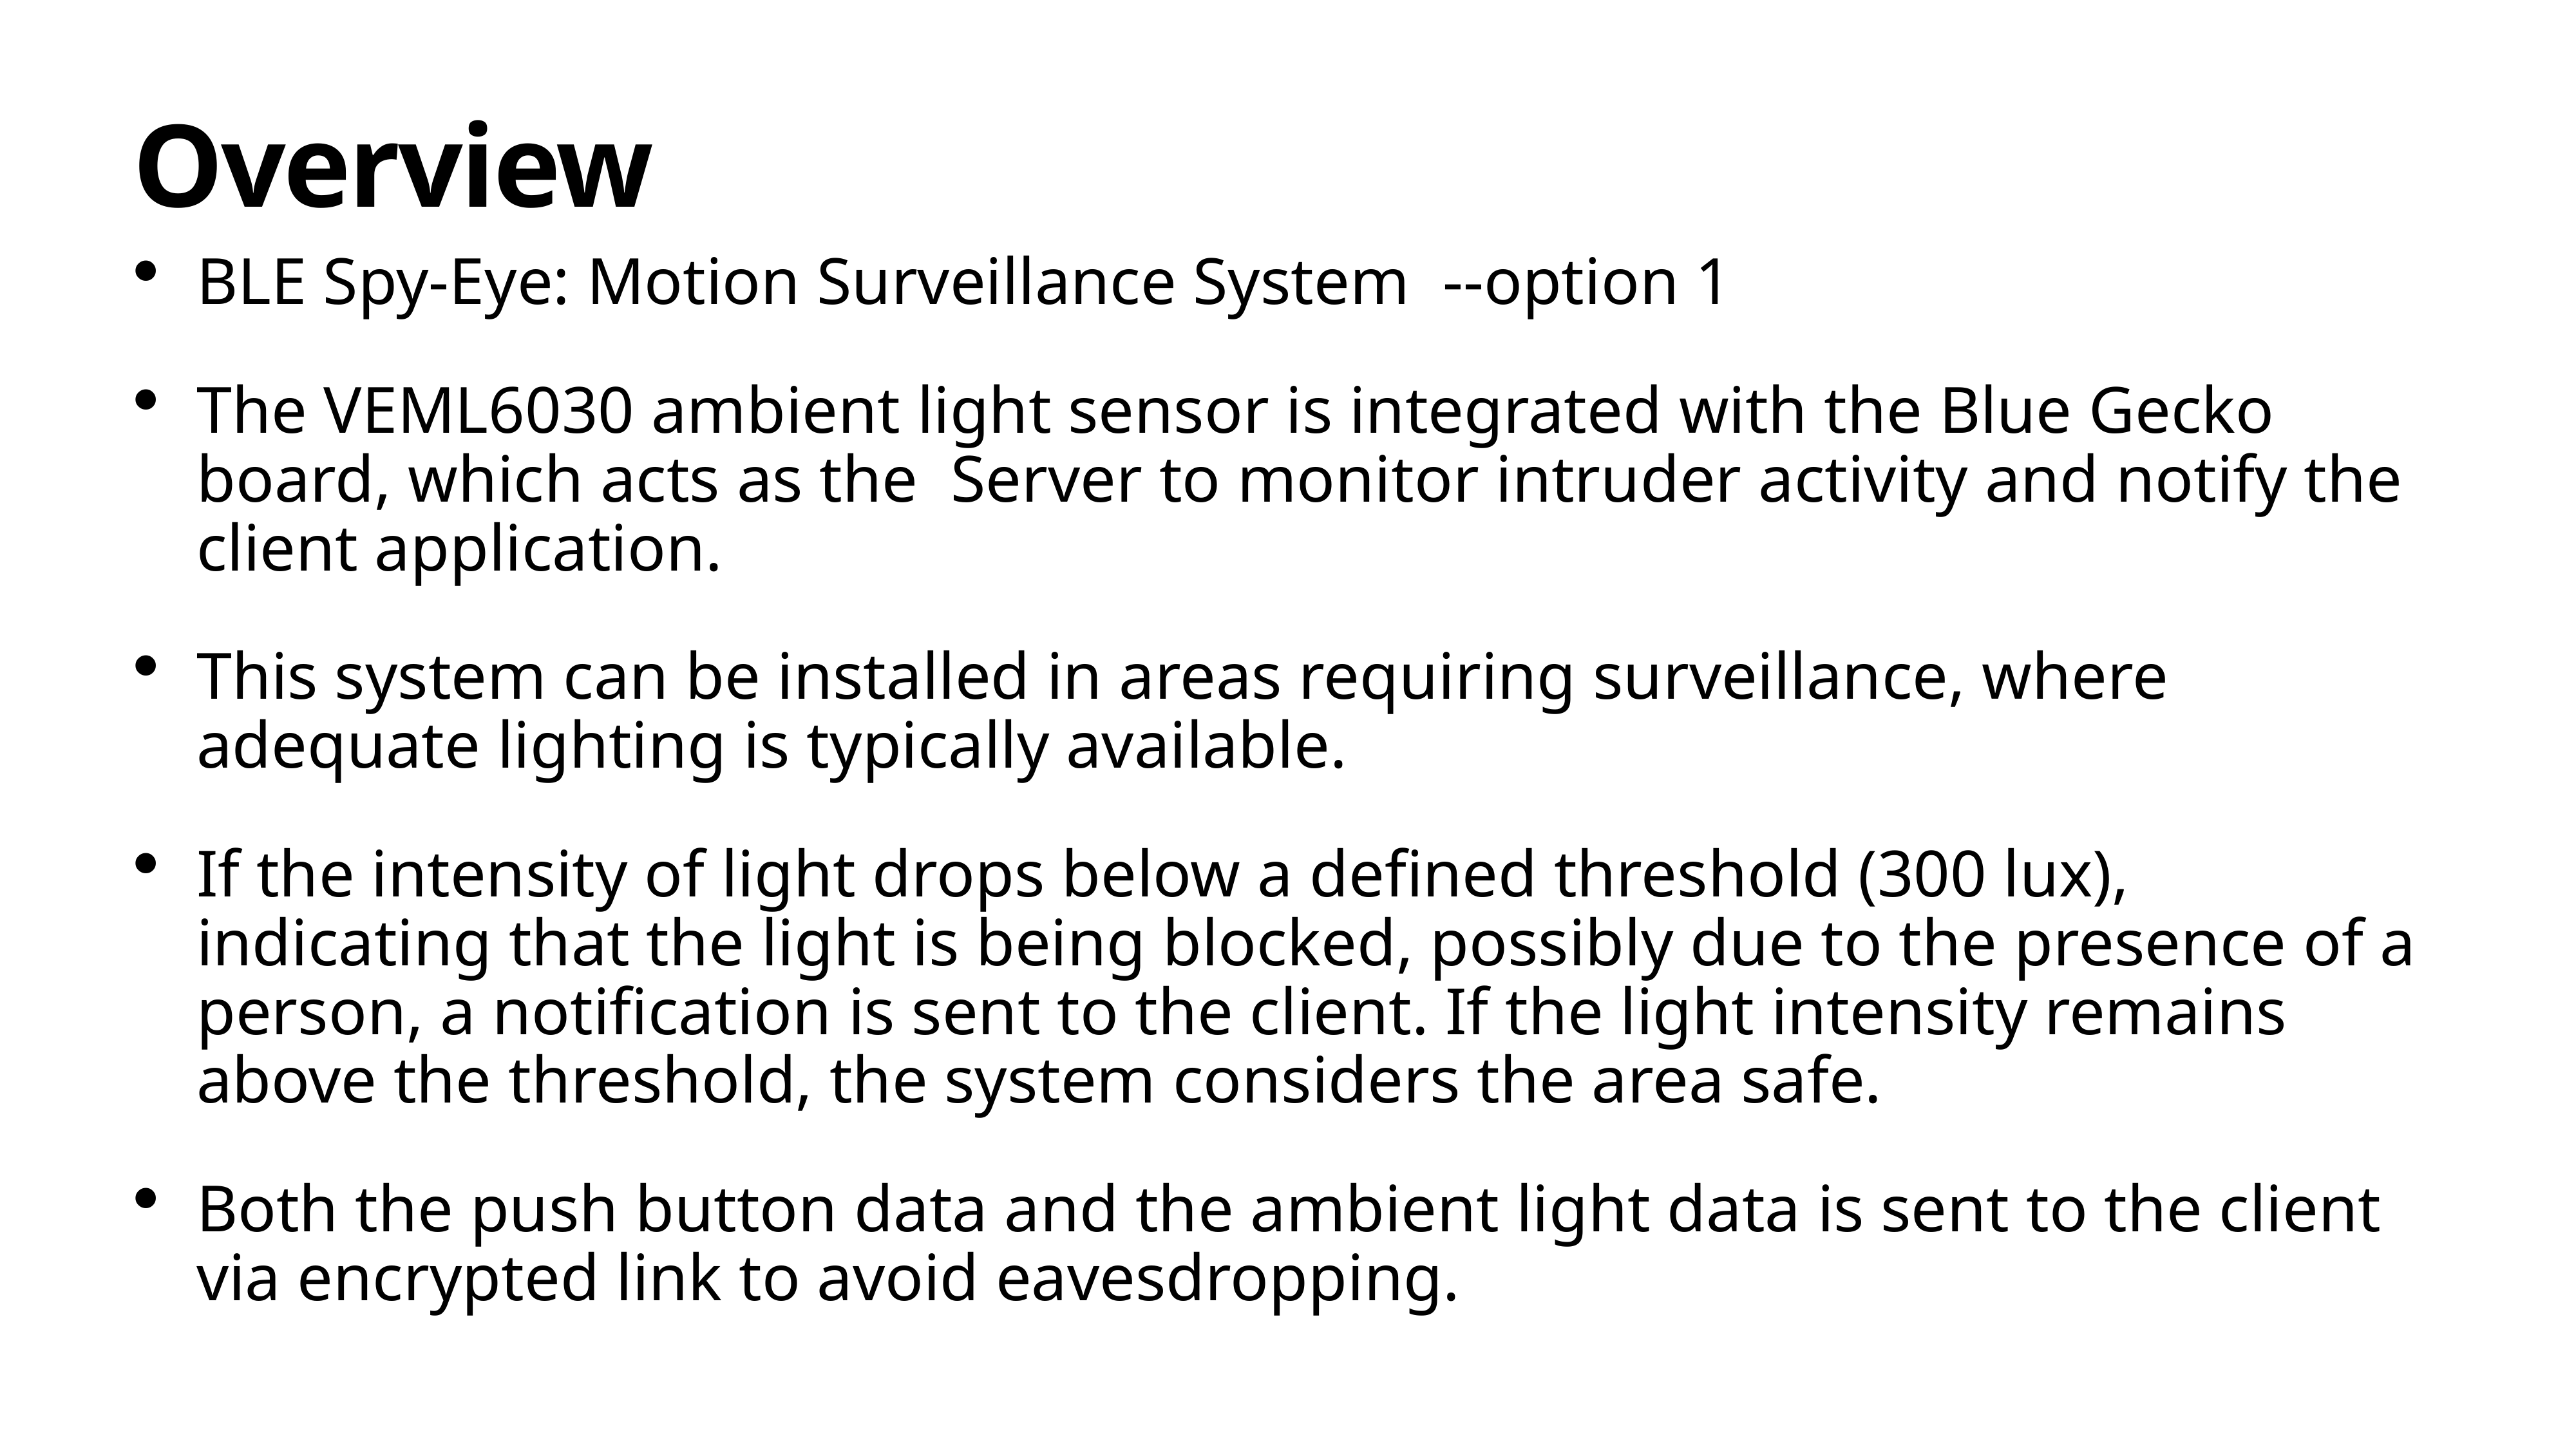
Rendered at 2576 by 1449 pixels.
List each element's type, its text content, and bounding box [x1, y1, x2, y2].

title Overview [127, 113, 2449, 243]
list BLE Spy-Eye: Motion Surveillance System --option 1 The VEML6030 ambient light sensor is integrated with the Blue Gecko board, which acts as the Server to monitor intruder activity and notify the client application. This system can be installed in areas requiring surveillance, where adequate lighting is typically available. If the intensity of light drops below a defined threshold (300 lux), indicating that the light is being blocked, possibly due to the presence of a person, a notification is sent to the client. If the light intensity remains above the threshold, the system considers the area safe. Both the push button data and the ambient light data is sent to the client via encrypted link to avoid eavesdropping. [127, 243, 2449, 1321]
